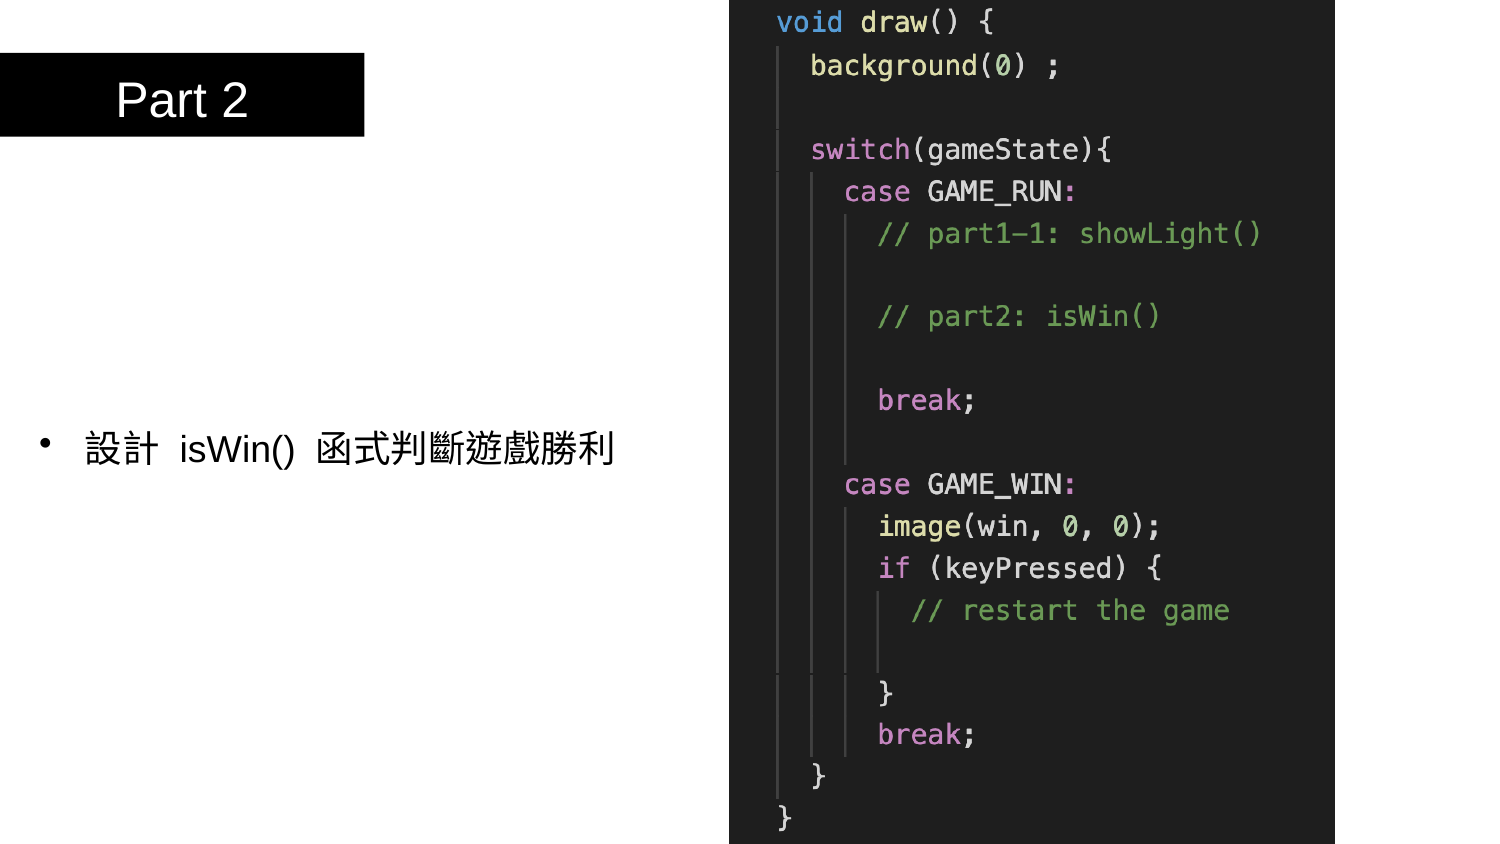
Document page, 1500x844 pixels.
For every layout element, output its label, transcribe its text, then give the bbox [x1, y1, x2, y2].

text_box 設計 isWin() 函式判斷遊戲勝利 [13, 175, 635, 720]
picture [729, 0, 1335, 844]
text_box Part 2 [0, 52, 365, 137]
